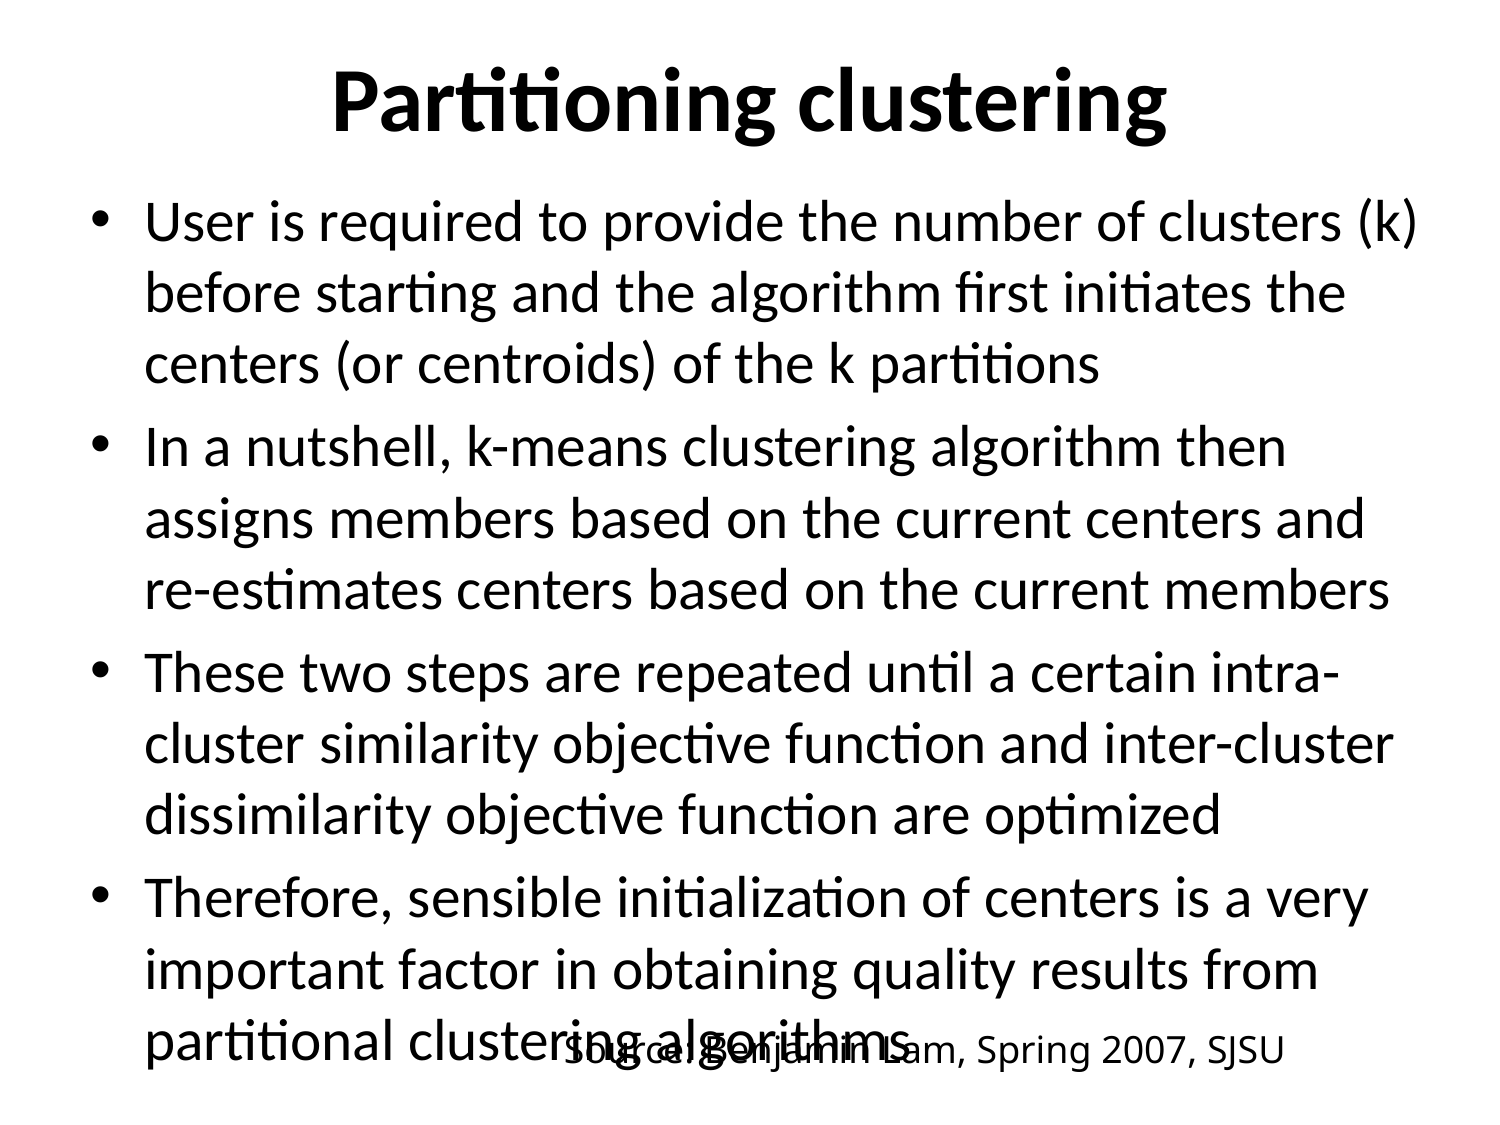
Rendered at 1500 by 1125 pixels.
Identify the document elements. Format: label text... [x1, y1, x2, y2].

list User is required to provide the number of clusters (k) before starting and the algorithm first initiates the centers (or centroids) of the k partitions In a nutshell, k-means clustering algorithm then assigns members based on the current centers and re-estimates centers based on the current members These two steps are repeated until a certain intra-cluster similarity objective function and inter-cluster dissimilarity objective function are optimized Therefore, sensible initialization of centers is a very important factor in obtaining quality results from partitional clustering algorithms [75, 174, 1459, 1094]
title Partitioning clustering [75, 30, 1425, 159]
text_box Source: Benjamin Lam, Spring 2007, SJSU [549, 1018, 1500, 1124]
